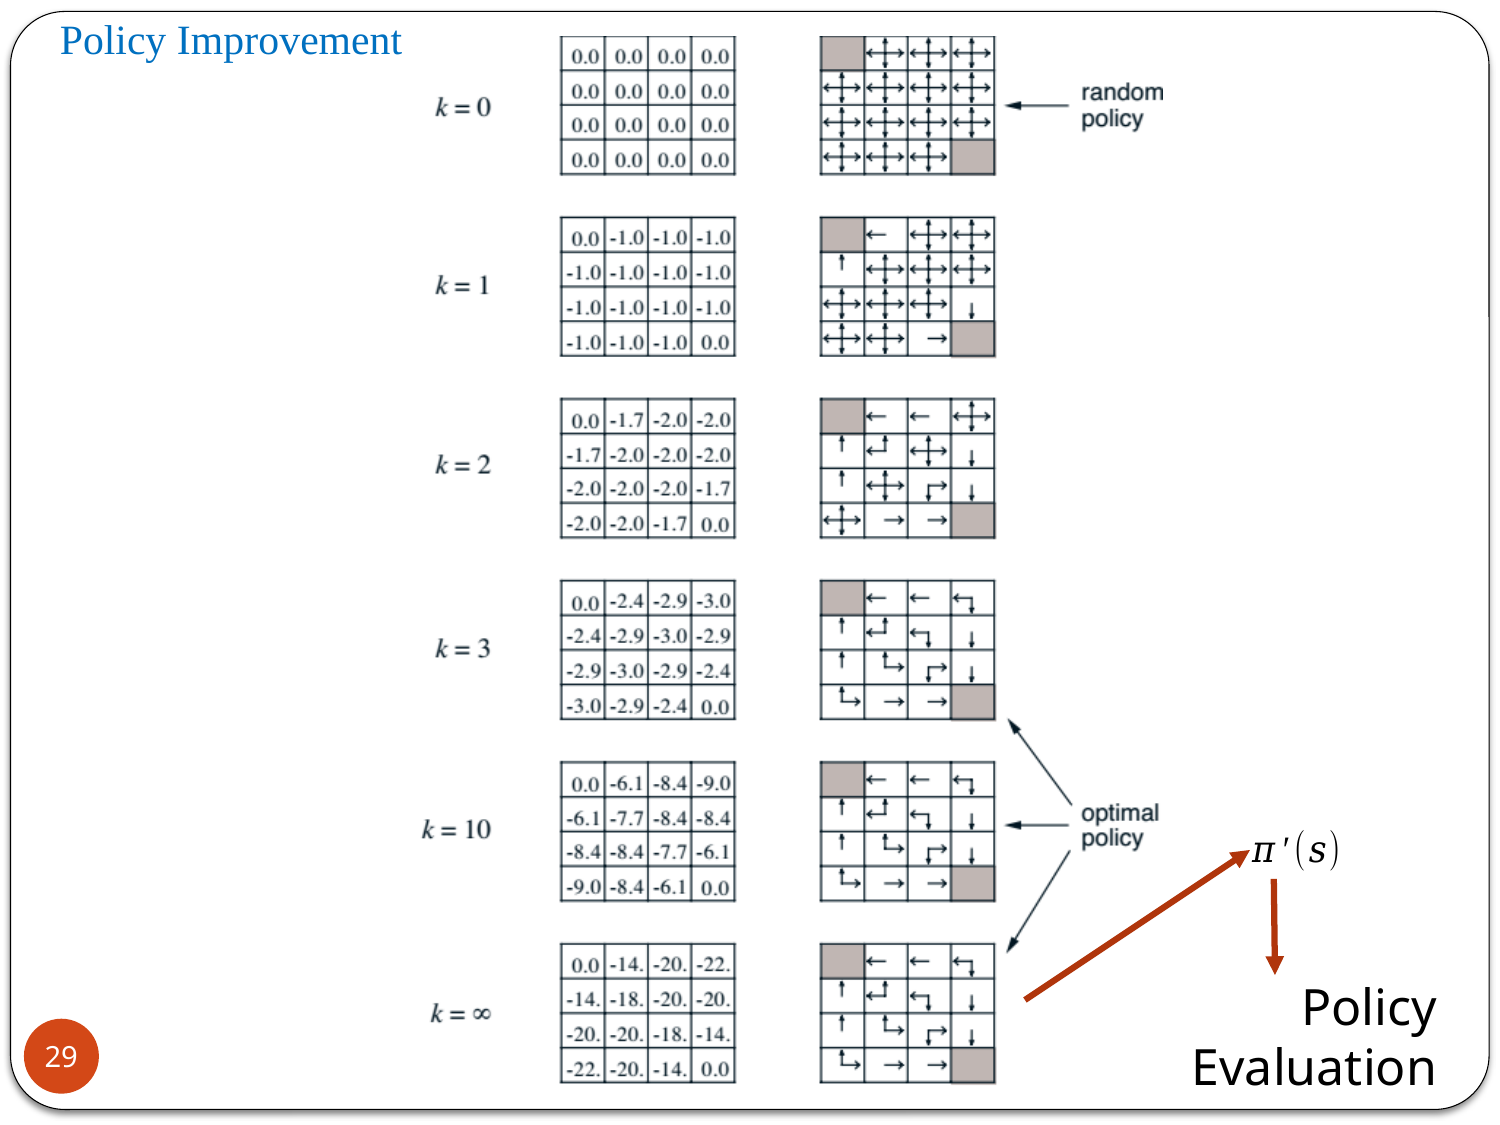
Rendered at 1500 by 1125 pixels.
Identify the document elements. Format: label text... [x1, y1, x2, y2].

slide_number 29 [23, 1018, 99, 1094]
text_box Policy Improvement [37, 5, 425, 81]
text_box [1024, 849, 1251, 1001]
picture [408, 35, 1163, 1088]
text_box Policy Evaluation [1071, 967, 1453, 1103]
